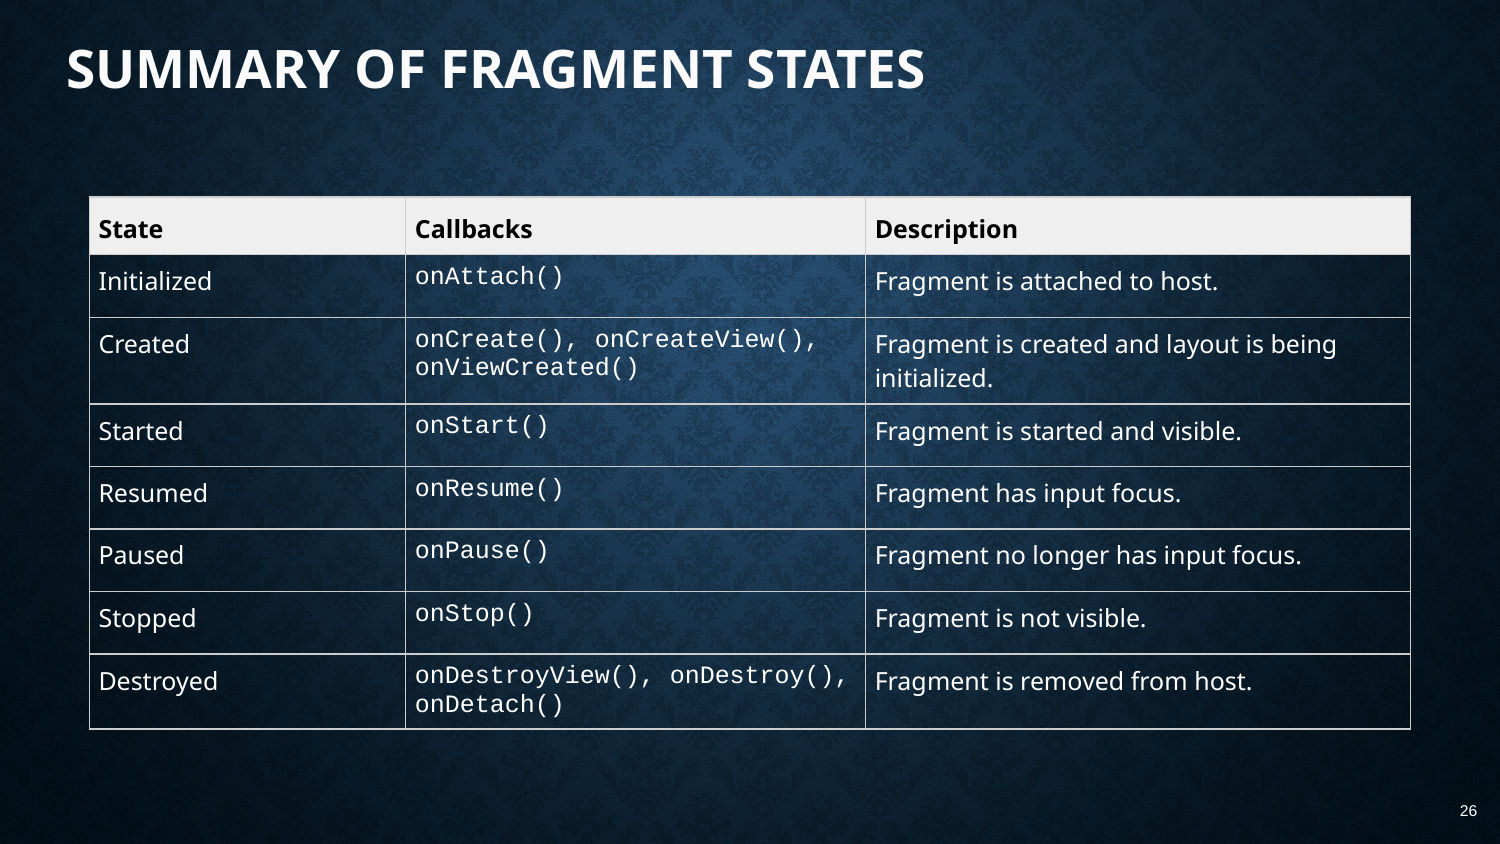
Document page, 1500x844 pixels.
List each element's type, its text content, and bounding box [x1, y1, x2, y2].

table_cell onStop() [406, 592, 865, 653]
table_cell onPause() [406, 530, 865, 591]
table_cell onResume() [406, 467, 865, 528]
table_cell Fragment is removed from host. [866, 655, 1410, 728]
table_cell Destroyed [90, 655, 405, 728]
table_cell Stopped [90, 592, 405, 653]
table_cell Fragment is not visible. [866, 592, 1410, 653]
table_cell Paused [90, 530, 405, 591]
table_cell onCreate(), onCreateView(), onViewCreated() [406, 318, 865, 403]
title Summary of fragment states [51, 28, 1449, 122]
table_header State [90, 198, 405, 254]
table_cell onAttach() [406, 255, 865, 317]
table_cell Created [90, 318, 405, 403]
table_cell Resumed [90, 467, 405, 528]
table_cell Initialized [90, 255, 405, 317]
table_cell onDestroyView(), onDestroy(), onDetach() [406, 655, 865, 728]
table_cell Fragment is started and visible. [866, 405, 1410, 466]
table_cell Fragment is attached to host. [866, 255, 1410, 317]
table_header Description [866, 198, 1410, 254]
table_cell Started [90, 405, 405, 466]
table_cell Fragment has input focus. [866, 467, 1410, 528]
slide_number 26 [1402, 777, 1493, 842]
table_cell Fragment no longer has input focus. [866, 530, 1410, 591]
table_cell onStart() [406, 405, 865, 466]
table_cell Fragment is created and layout is being initialized. [866, 318, 1410, 403]
table_header Callbacks [406, 198, 865, 254]
